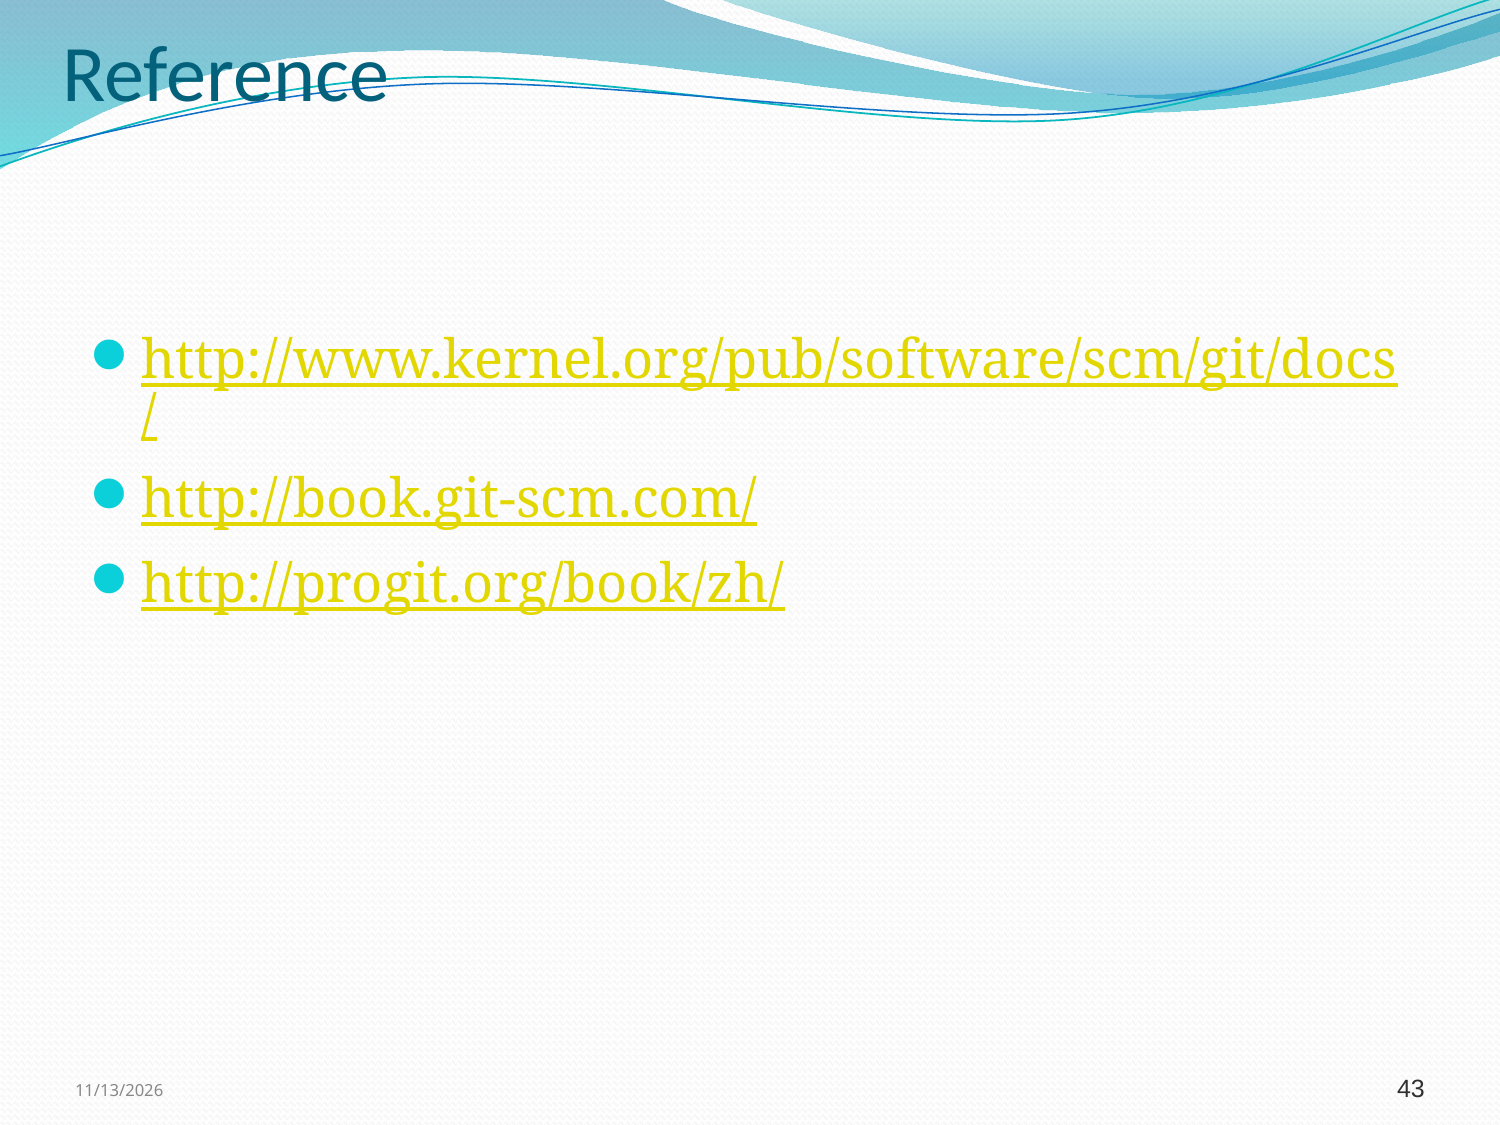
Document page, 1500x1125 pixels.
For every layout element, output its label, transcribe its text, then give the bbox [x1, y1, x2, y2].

list http://www.kernel.org/pub/software/scm/git/docs/ http://book.git-scm.com/ http://progit.org/book/zh/ [75, 317, 1425, 1038]
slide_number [75, 1042, 425, 1103]
slide_number 43 [1299, 1042, 1425, 1103]
title Reference [62, 12, 1473, 118]
